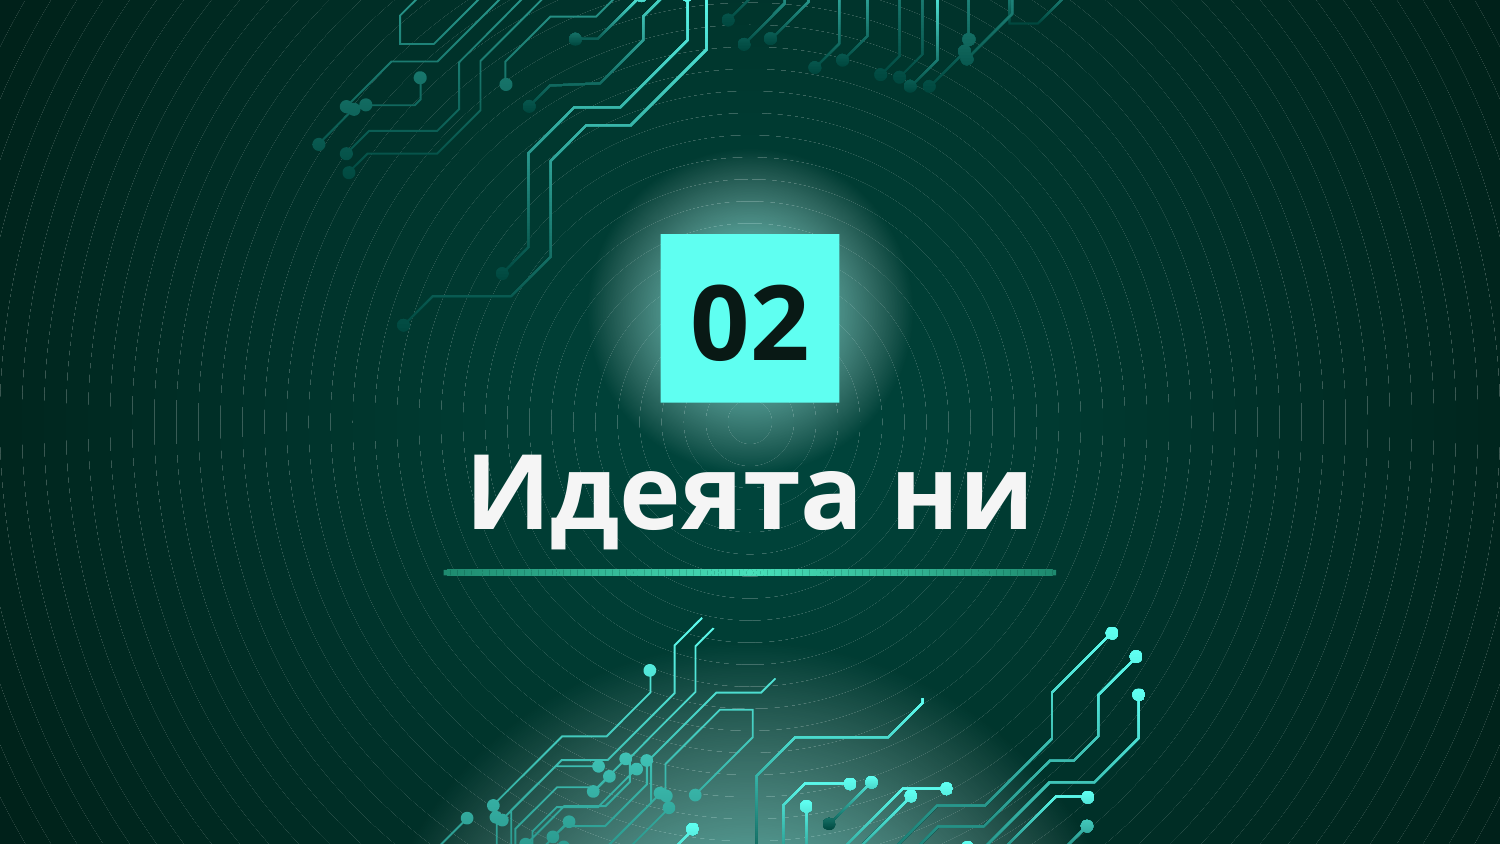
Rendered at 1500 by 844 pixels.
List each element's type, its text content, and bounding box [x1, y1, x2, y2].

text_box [312, 0, 779, 332]
text_box [443, 569, 1057, 576]
title Идеята ни [258, 410, 1242, 549]
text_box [324, 616, 1146, 844]
title 02 [660, 234, 840, 403]
text_box [566, 128, 936, 410]
